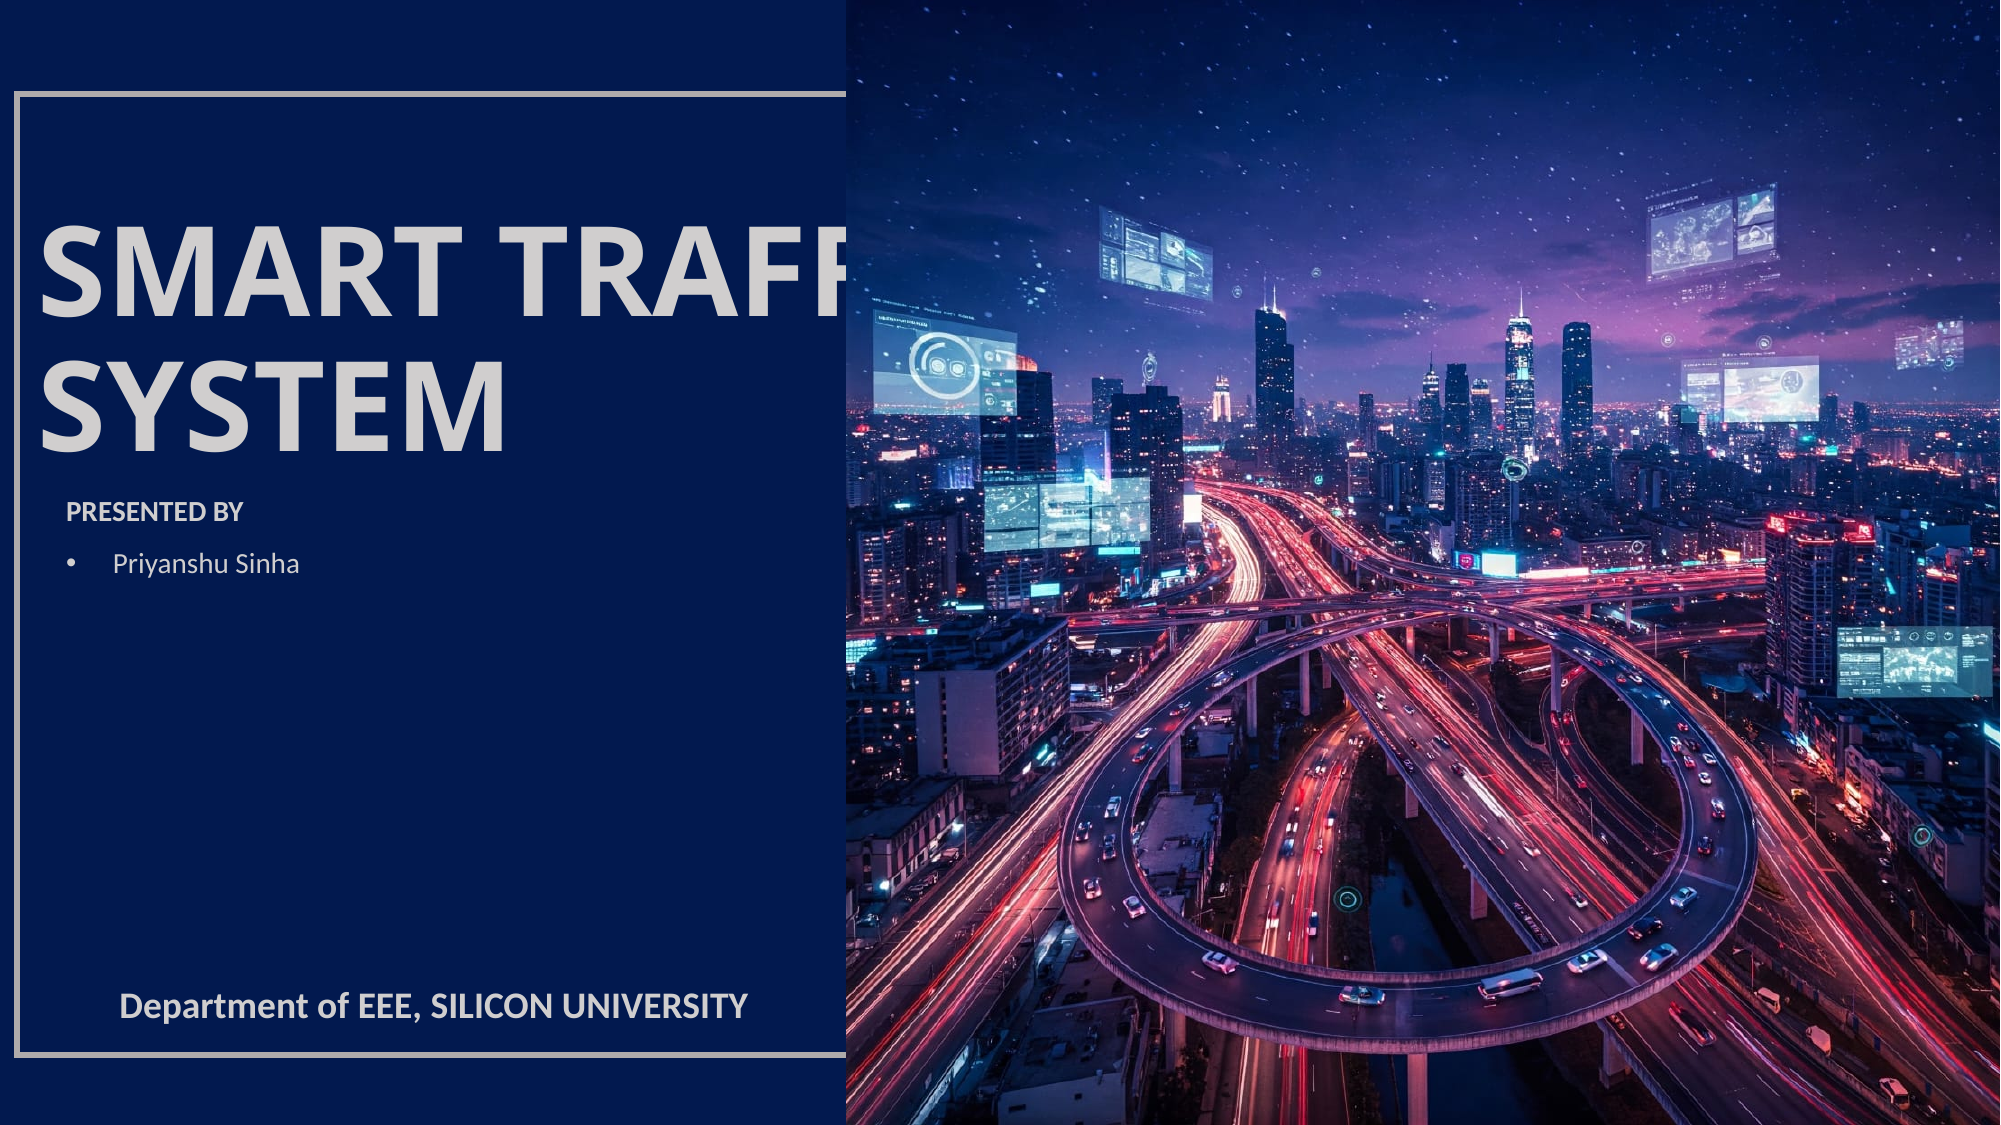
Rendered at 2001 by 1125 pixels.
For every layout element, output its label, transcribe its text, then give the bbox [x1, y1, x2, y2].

text_box Department of EEE, SILICON UNIVERSITY [104, 973, 764, 1034]
title SMART TRAFFIC SYSTEM [22, 93, 846, 486]
picture [846, 0, 2000, 1125]
text_box [16, 93, 846, 1056]
subtitle PRESENTED BY Priyanshu Sinha [50, 488, 846, 760]
